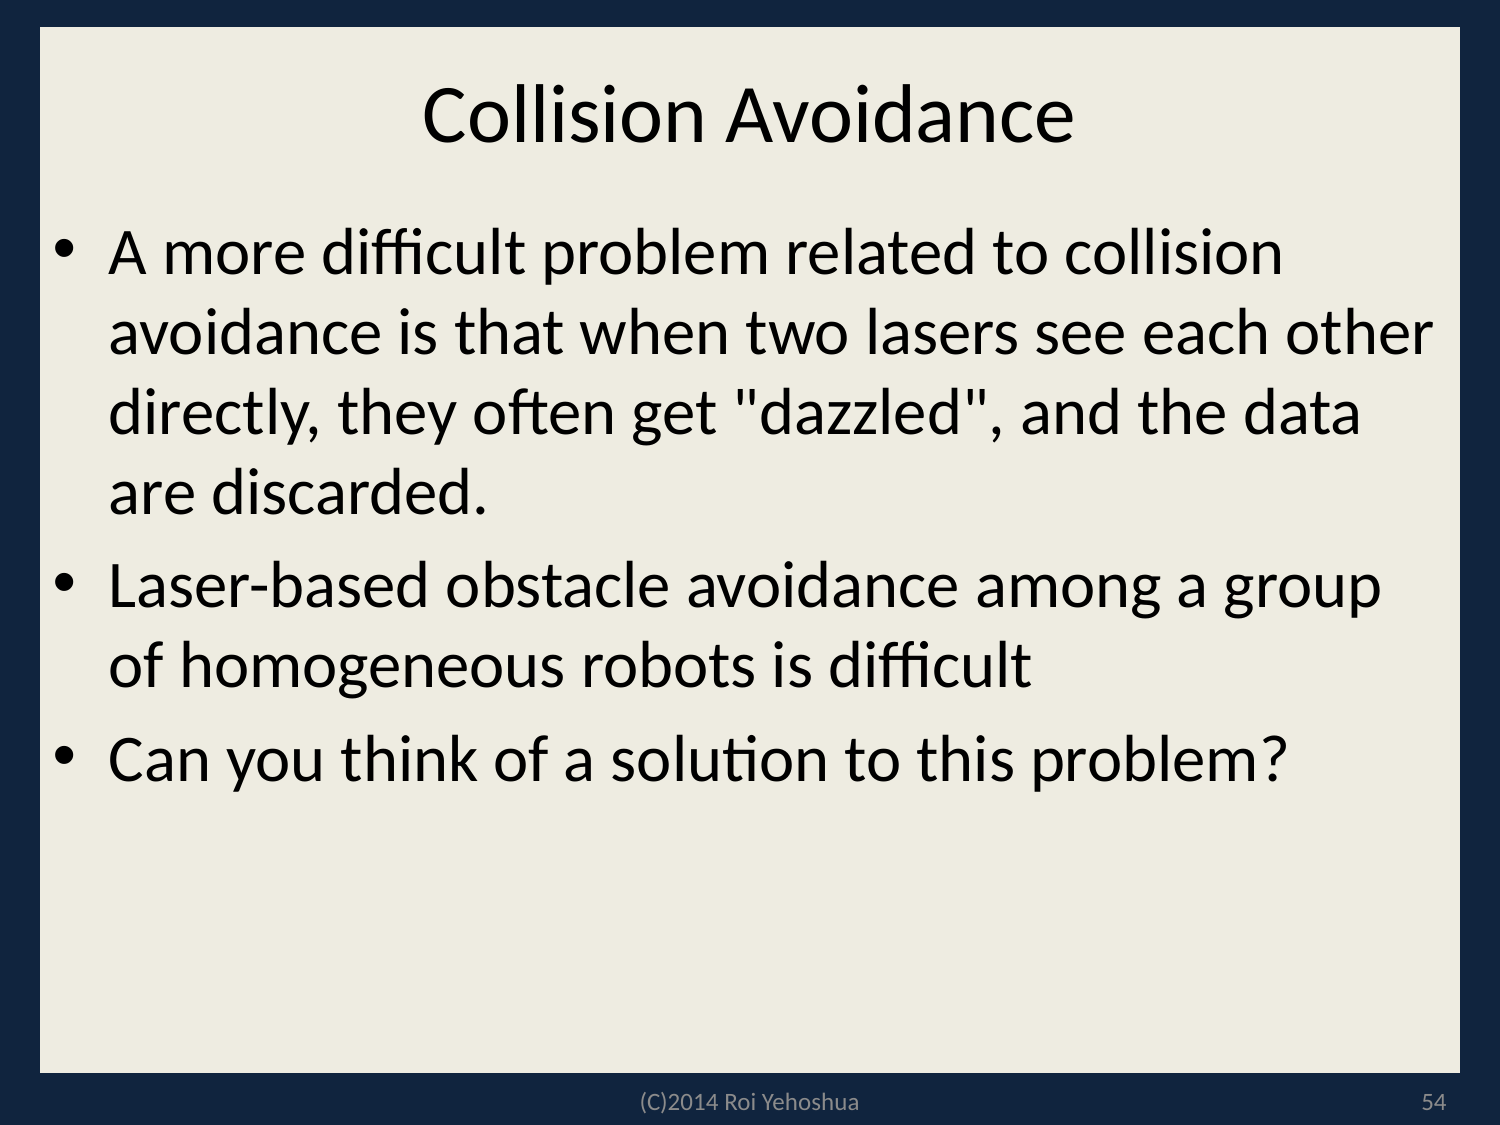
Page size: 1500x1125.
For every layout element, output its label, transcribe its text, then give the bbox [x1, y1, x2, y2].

footer (C)2014 Roi Yehoshua [512, 1074, 988, 1125]
title Collision Avoidance [37, 31, 1463, 188]
slide_number 54 [1111, 1074, 1462, 1125]
list A more difficult problem related to collision avoidance is that when two lasers see each other directly, they often get "dazzled", and the data are discarded. Laser-based obstacle avoidance among a group of homogeneous robots is difficult Can you think of a solution to this problem? [37, 200, 1463, 1080]
